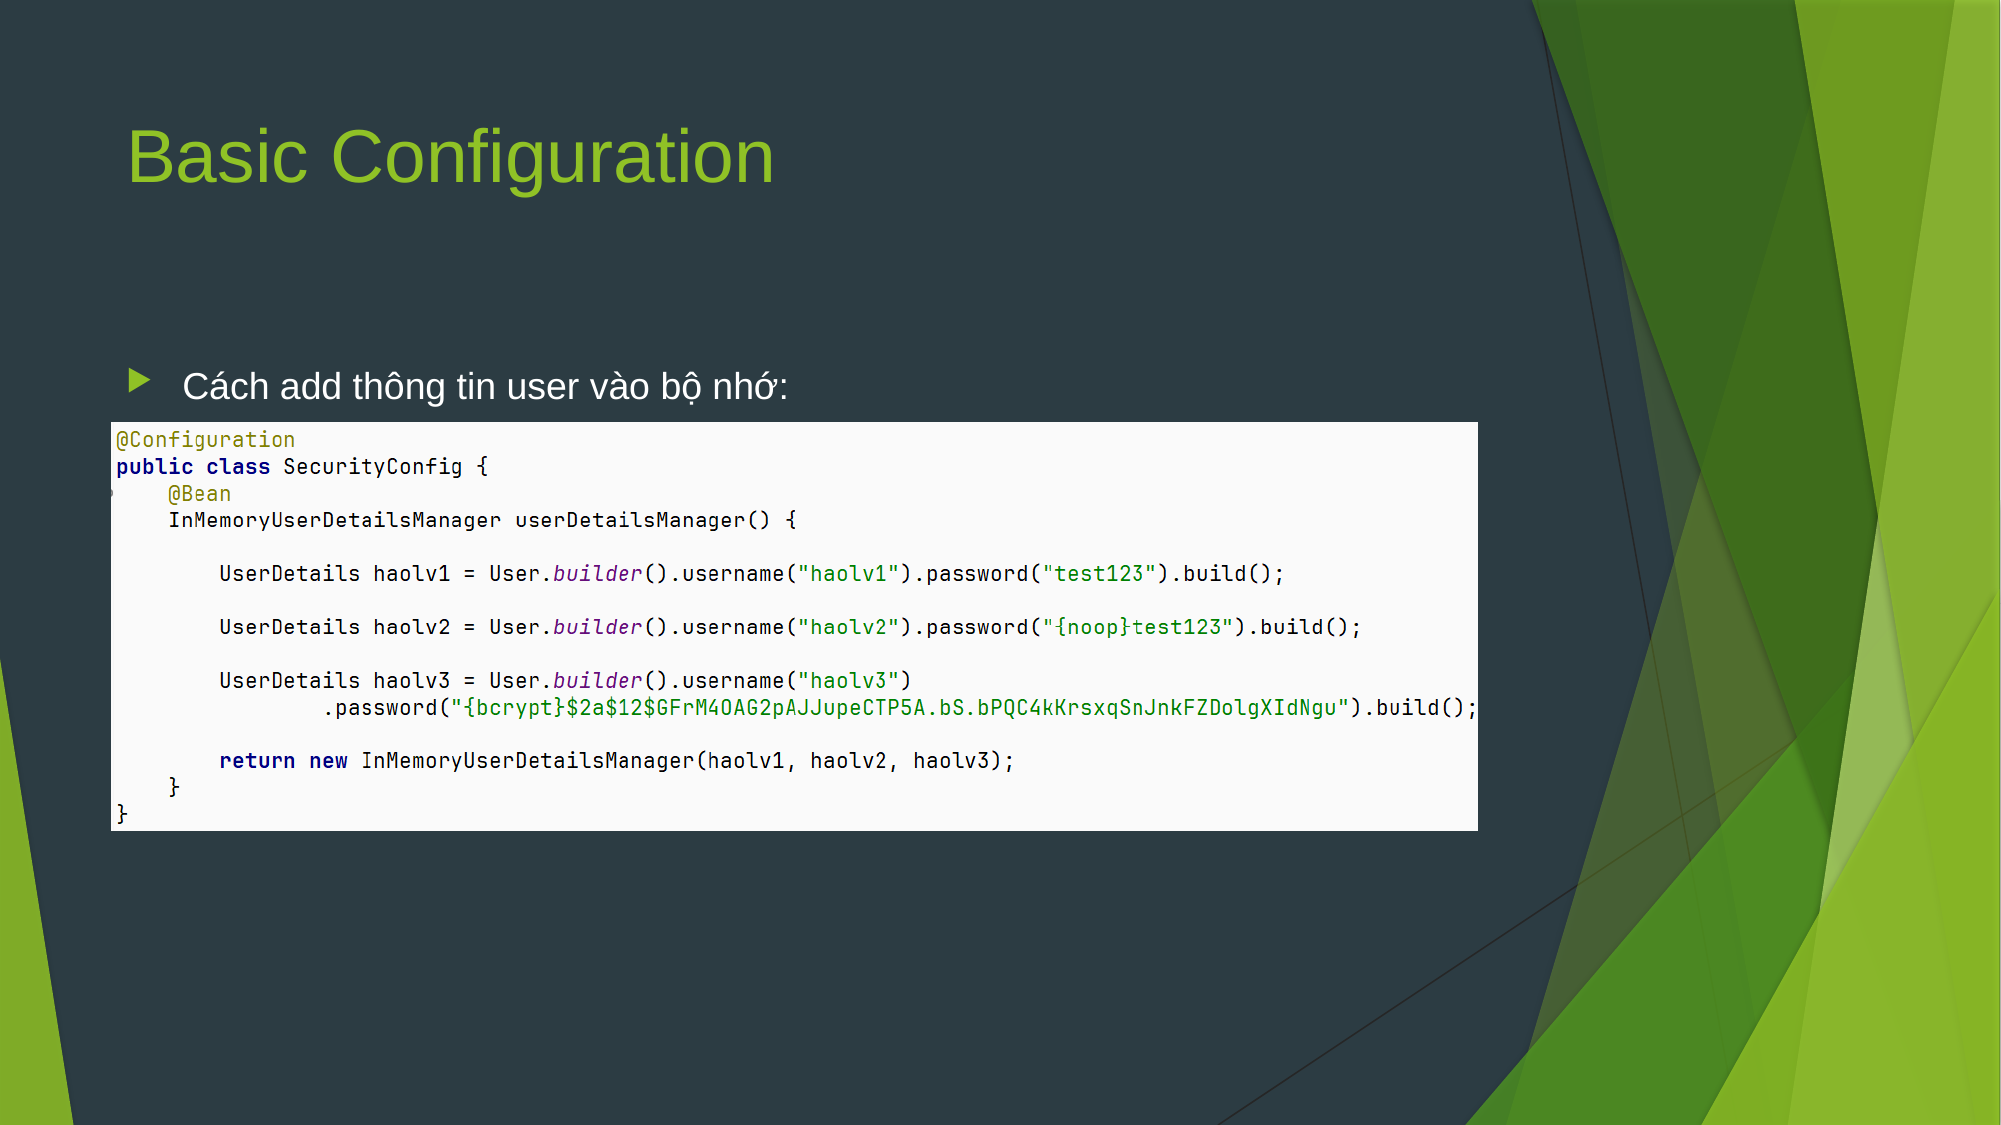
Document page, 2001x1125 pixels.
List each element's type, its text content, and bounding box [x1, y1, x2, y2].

list Cách add thông tin user vào bộ nhớ: [111, 354, 1522, 992]
picture [110, 422, 1478, 832]
title Basic Configuration [111, 99, 1522, 317]
